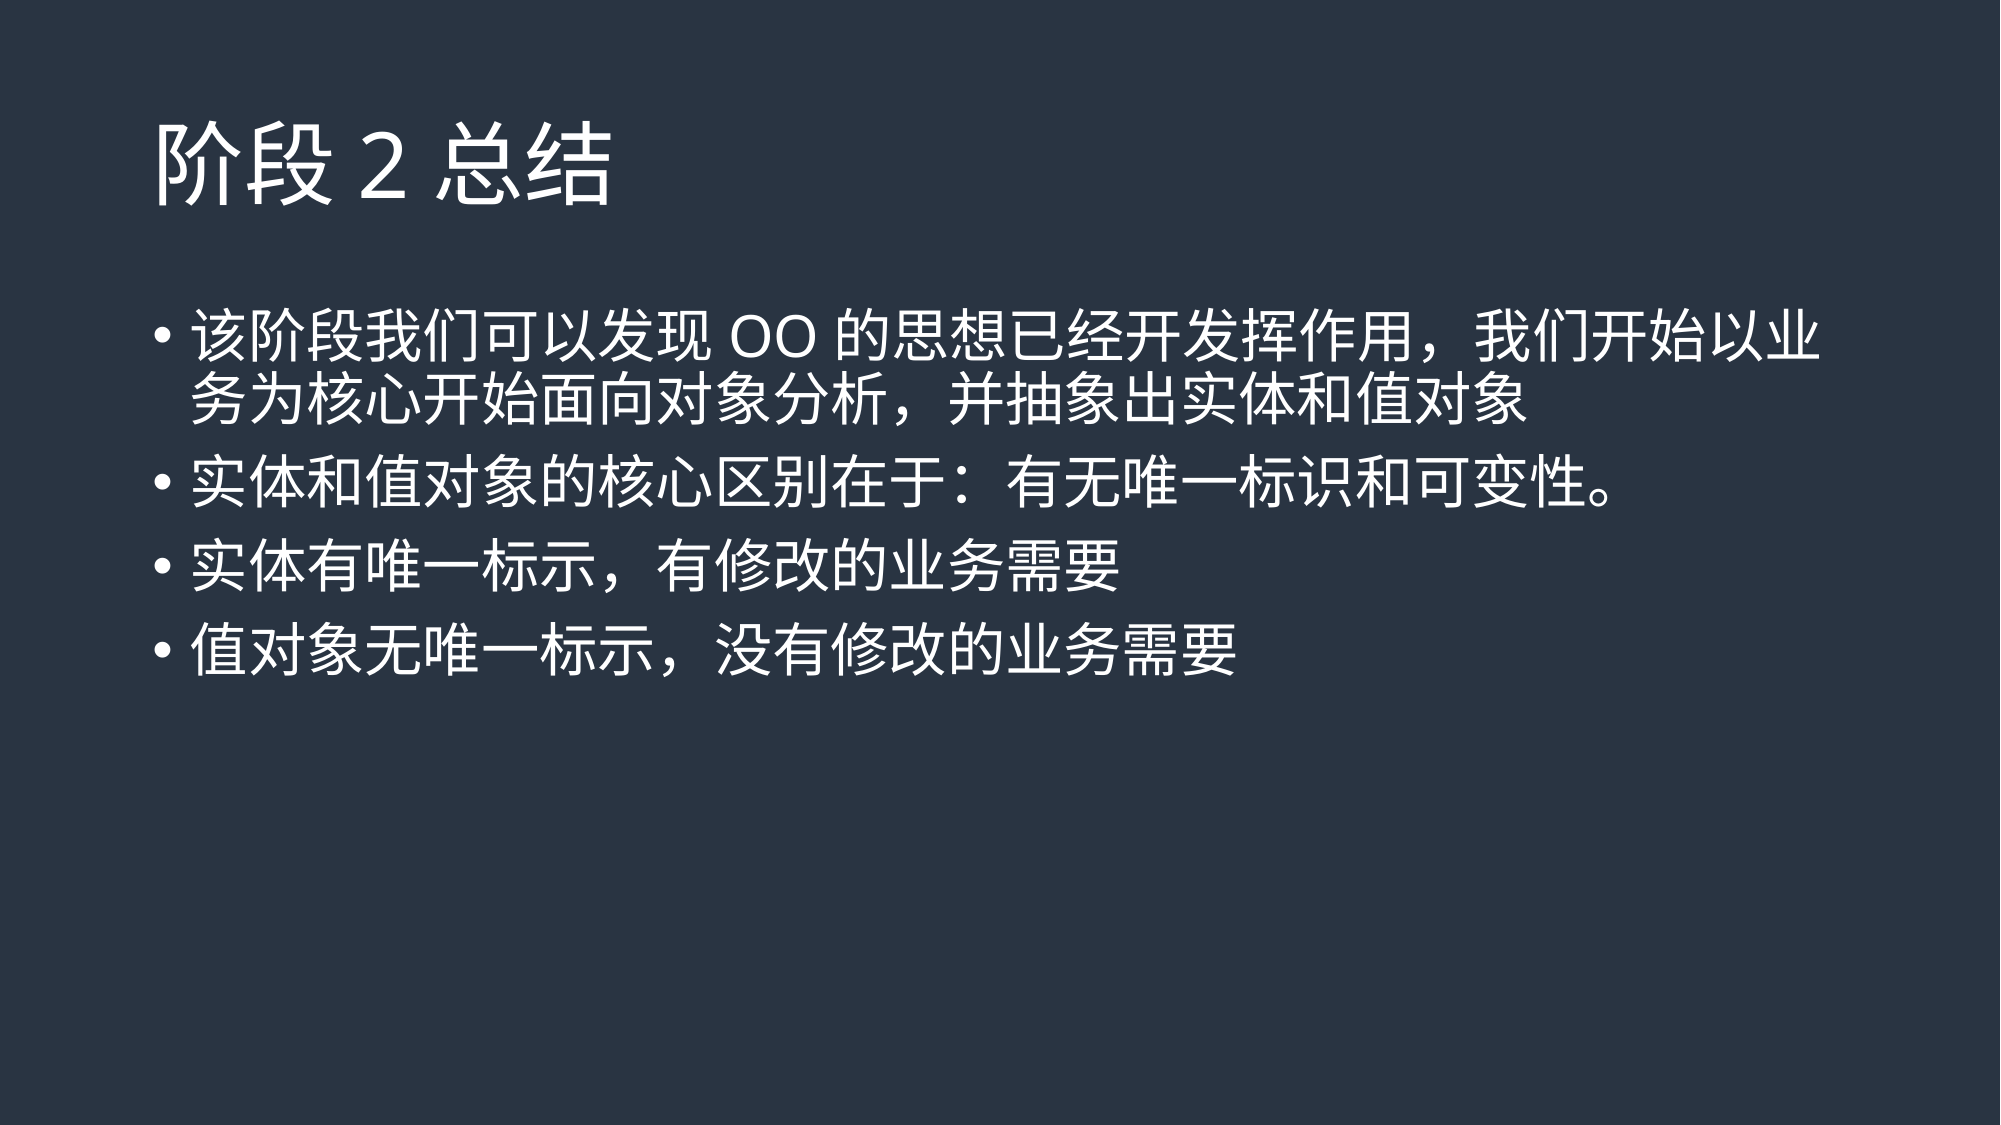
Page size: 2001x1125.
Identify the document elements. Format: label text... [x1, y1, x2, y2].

title 阶段2总结 [137, 59, 1863, 278]
list 该阶段我们可以发现OO的思想已经开发挥作用，我们开始以业务为核心开始面向对象分析，并抽象出实体和值对象 实体和值对象的核心区别在于：有无唯一标识和可变性。 实体有唯一标示，有修改的业务需要 值对象无唯一标示，没有修改的业务需要 [137, 299, 1863, 1014]
